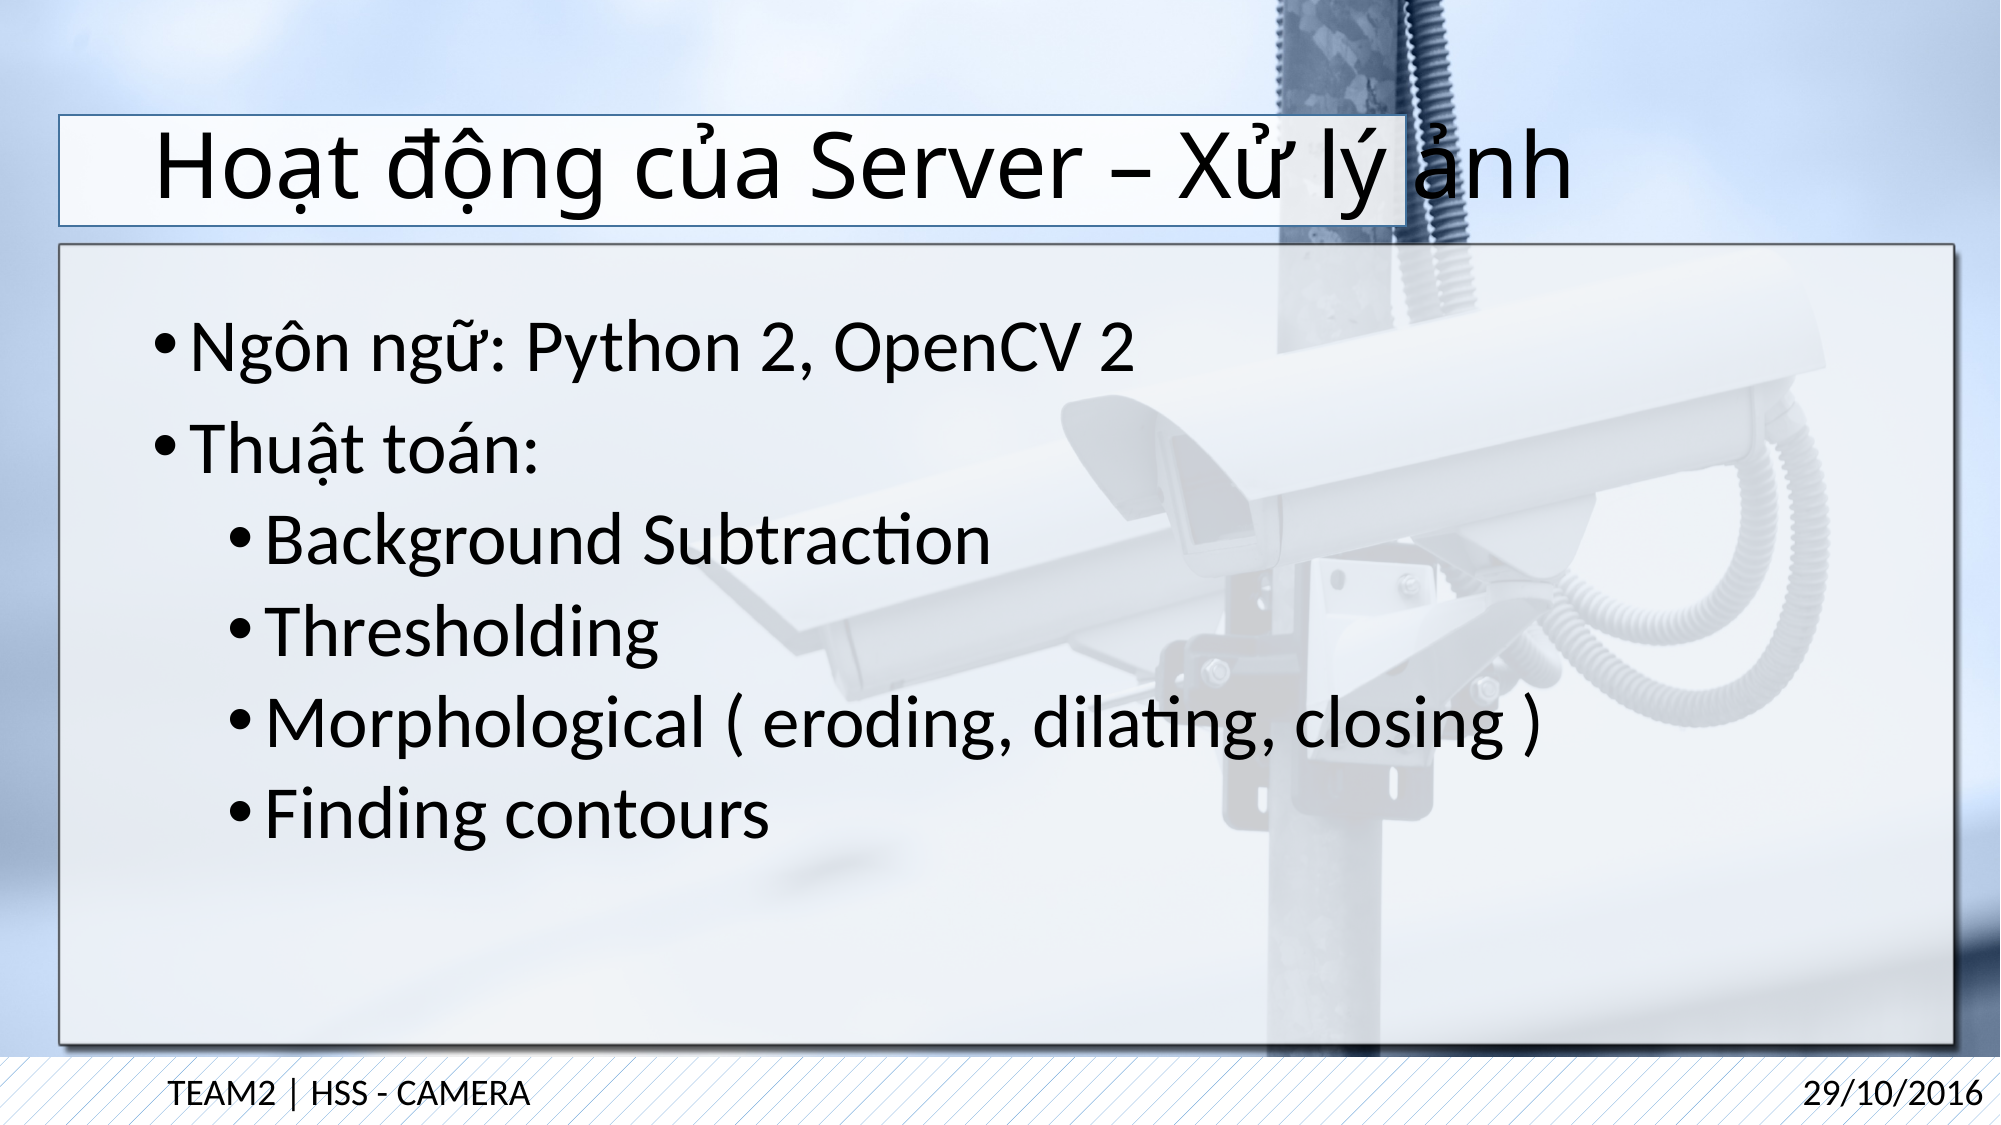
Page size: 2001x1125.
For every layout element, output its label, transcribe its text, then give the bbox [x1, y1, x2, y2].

text_box 29/10/2016 [1787, 1060, 1999, 1121]
text_box TEAM2 | HSS - CAMERA [2, 1060, 546, 1121]
picture [0, 0, 2000, 1057]
